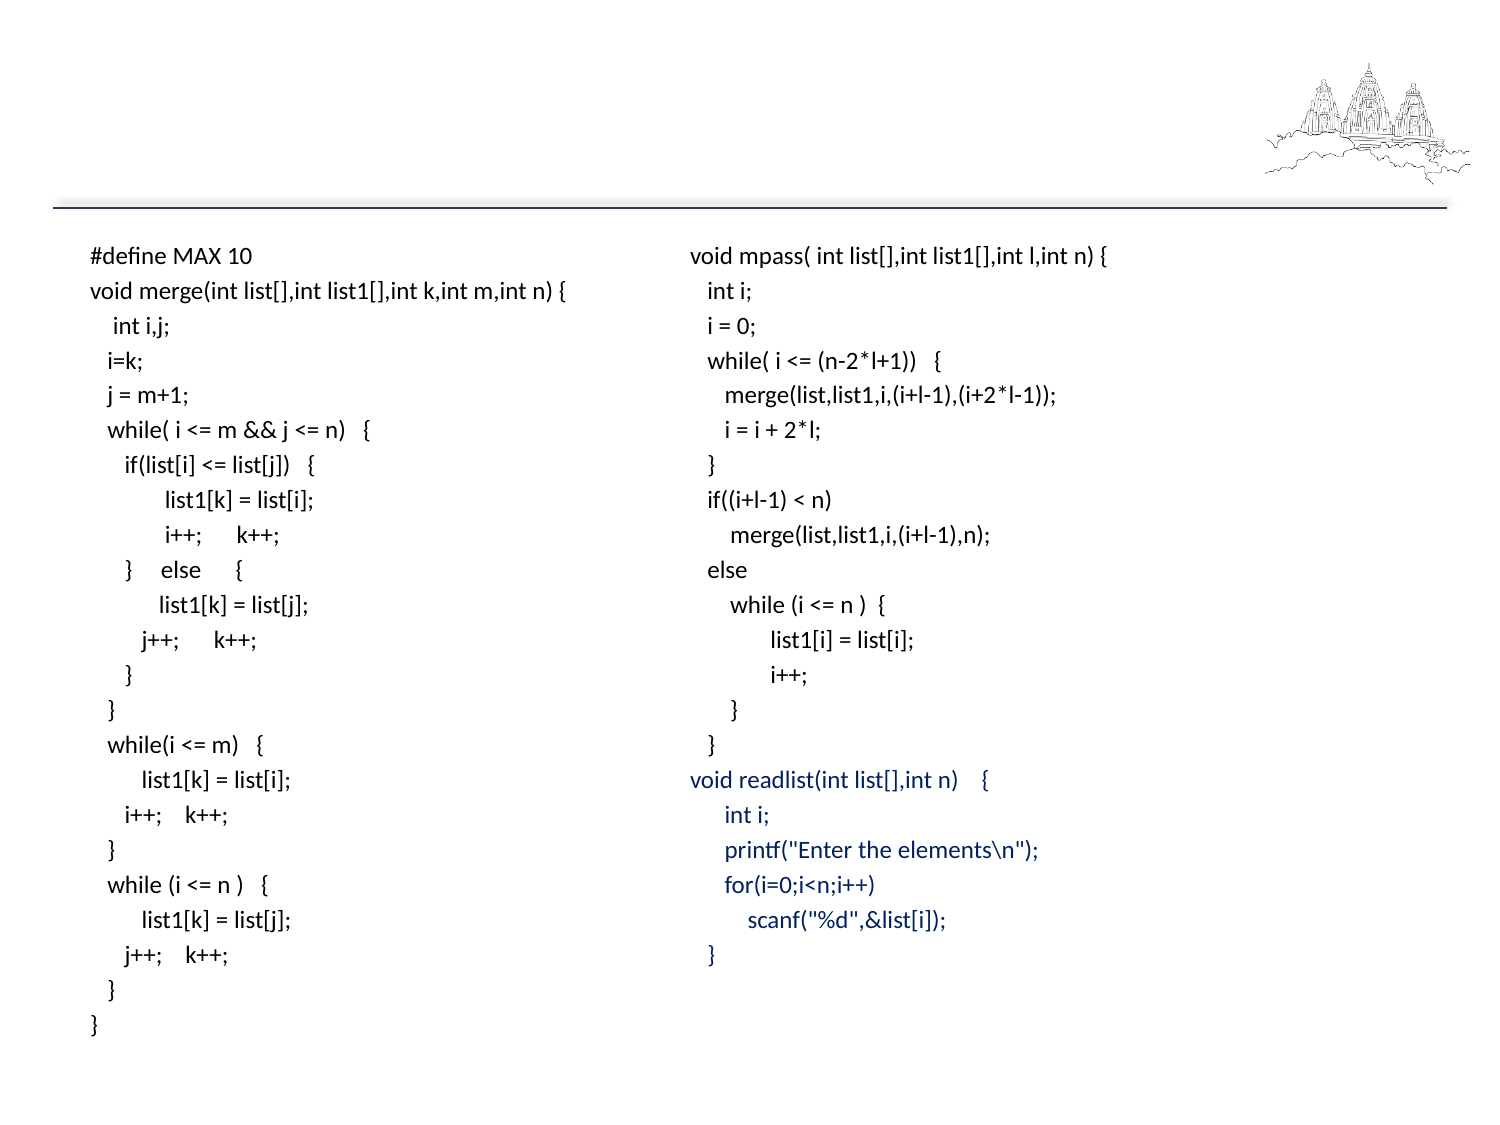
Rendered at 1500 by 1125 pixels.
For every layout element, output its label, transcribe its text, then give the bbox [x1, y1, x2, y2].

list #define MAX 10 void merge(int list[],int list1[],int k,int m,int n) { int i,j; i=k; j = m+1; while( i <= m && j <= n) { if(list[i] <= list[j]) { list1[k] = list[i]; i++; k++; } else { list1[k] = list[j]; j++; k++; } } while(i <= m) { list1[k] = list[i]; i++; k++; } while (i <= n ) { list1[k] = list[j]; j++; k++; } } [75, 231, 675, 1005]
picture [1265, 62, 1471, 185]
list void mpass( int list[],int list1[],int l,int n) { int i; i = 0; while( i <= (n-2*l+1)) { merge(list,list1,i,(i+l-1),(i+2*l-1)); i = i + 2*l; } if((i+l-1) < n) merge(list,list1,i,(i+l-1),n); else while (i <= n ) { list1[i] = list[i]; i++; } } void readlist(int list[],int n) { int i; printf("Enter the elements\n"); for(i=0;i<n;i++) scanf("%d",&list[i]); } [675, 231, 1425, 1005]
